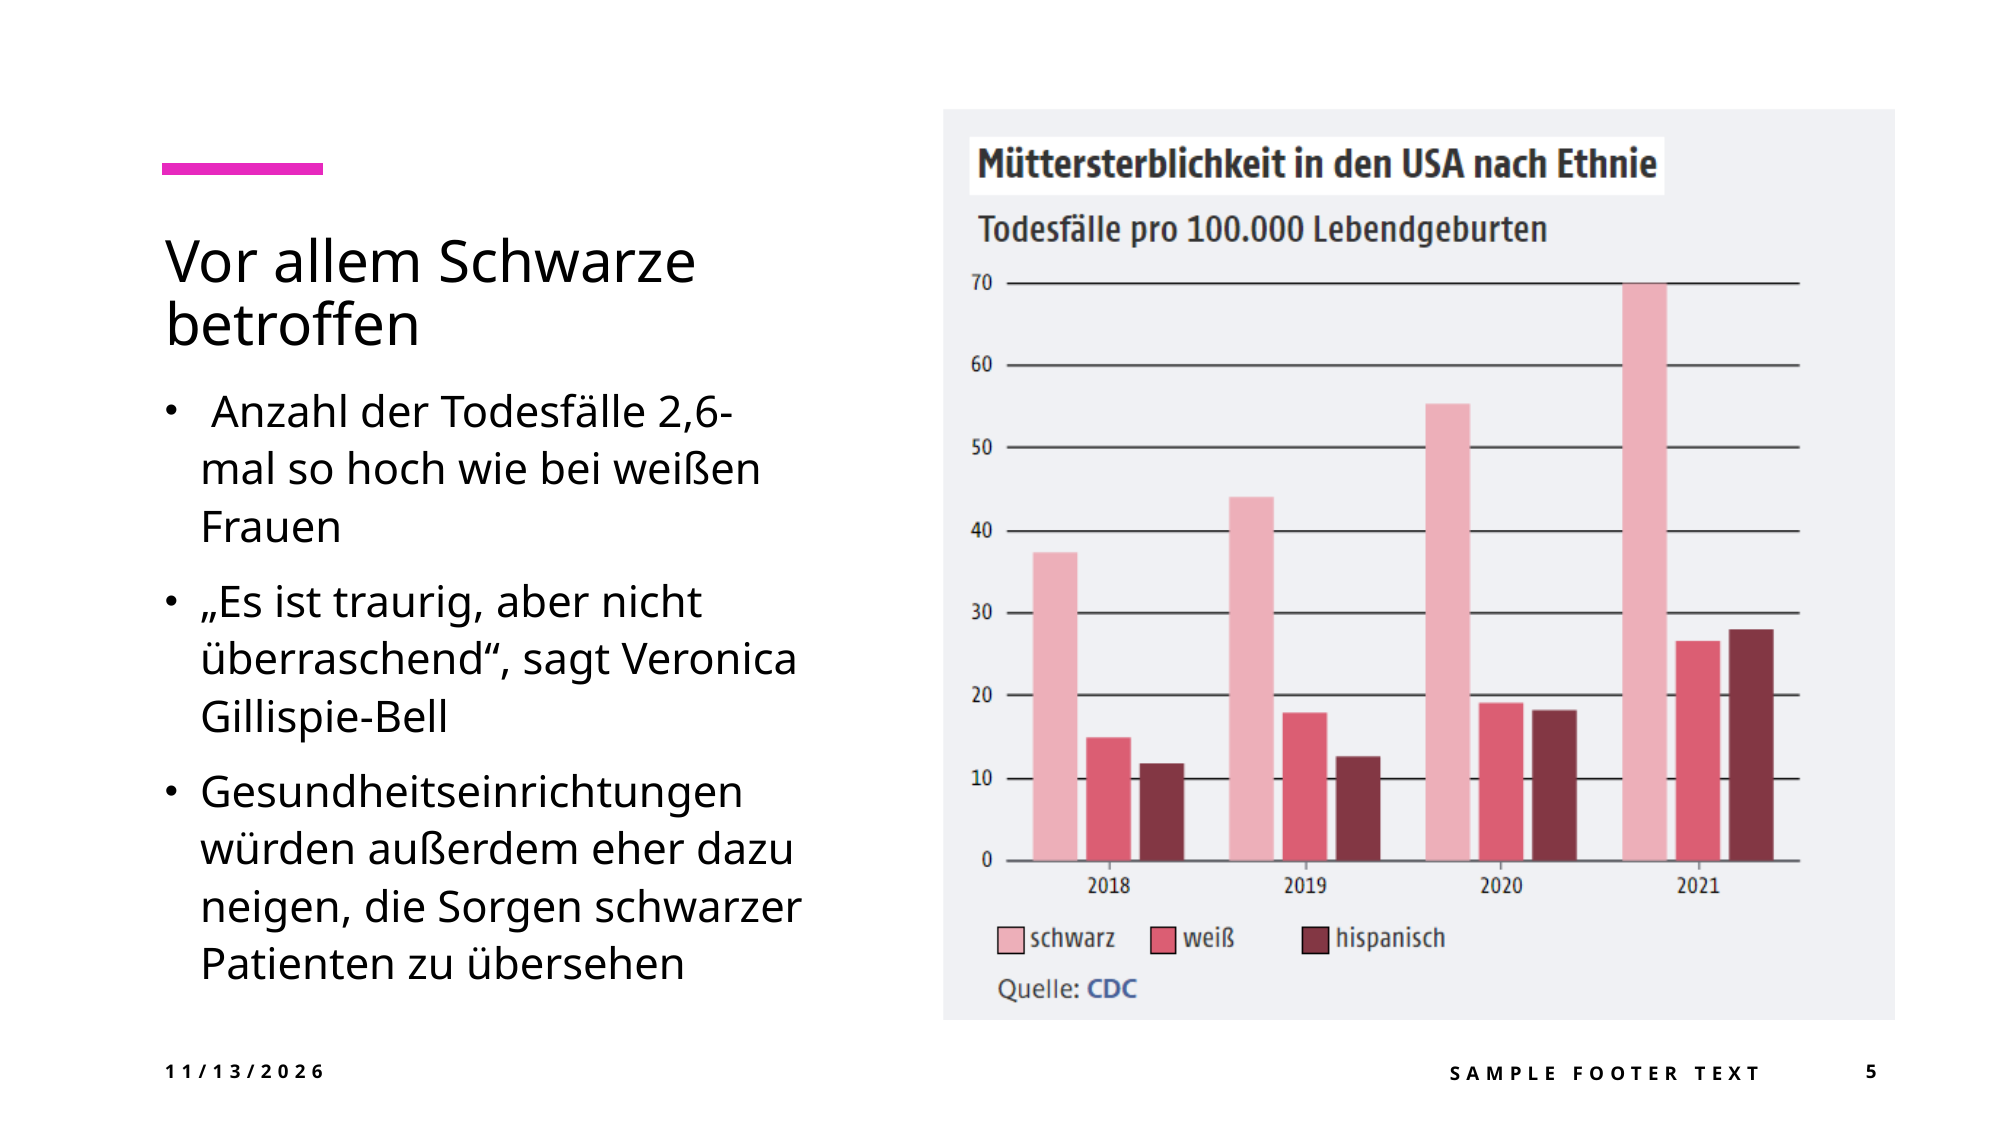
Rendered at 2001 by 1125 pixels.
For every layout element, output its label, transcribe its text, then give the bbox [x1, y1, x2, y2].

title Vor allem Schwarze betroffen [150, 224, 820, 441]
slide_number 5 [1772, 1042, 1892, 1103]
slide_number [149, 1042, 600, 1103]
footer Sample Footer Text [1110, 1042, 1772, 1103]
list Anzahl der Todesfälle 2,6-mal so hoch wie bei weißen Frauen „Es ist traurig, aber nicht überraschend“, sagt Veronica Gillispie-Bell Gesundheitseinrichtungen würden außerdem eher dazu neigen, die Sorgen schwarzer Patienten zu übersehen [149, 371, 819, 1043]
picture [942, 105, 1895, 1020]
